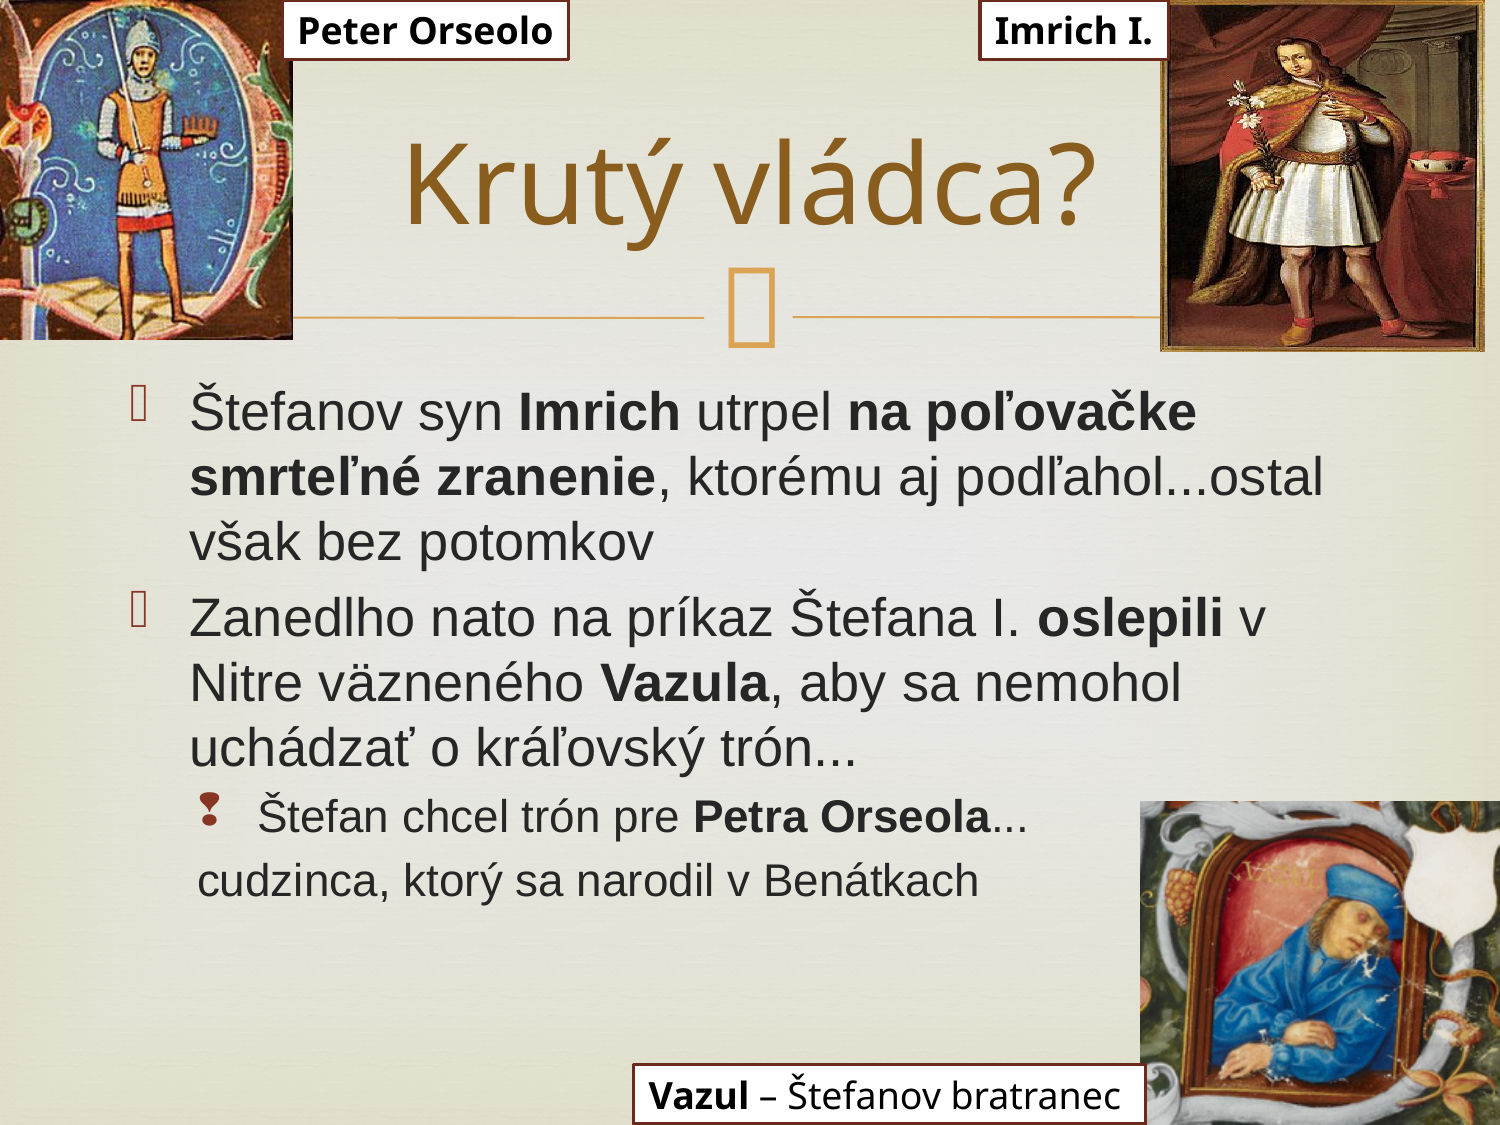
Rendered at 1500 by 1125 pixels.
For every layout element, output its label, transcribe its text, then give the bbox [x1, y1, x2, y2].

text_box Peter Orseolo [297, 0, 570, 61]
picture [0, 0, 294, 341]
text_box Vazul – Štefanov bratranec [632, 1063, 1134, 1125]
title Krutý vládca? [300, 93, 1153, 267]
picture [1140, 801, 1500, 1125]
picture [1159, 0, 1485, 353]
list Štefanov syn Imrich utrpel na poľovačke smrteľné zranenie, ktorému aj podľahol...ostal však bez potomkov Zanedlho nato na príkaz Štefana I. oslepili v Nitre väzneného Vazula, aby sa nemohol uchádzať o kráľovský trón... Štefan chcel trón pre Petra Orseola... cudzinca, ktorý sa narodil v Benátkach [114, 368, 1386, 1005]
text_box Imrich I. [978, 0, 1156, 61]
